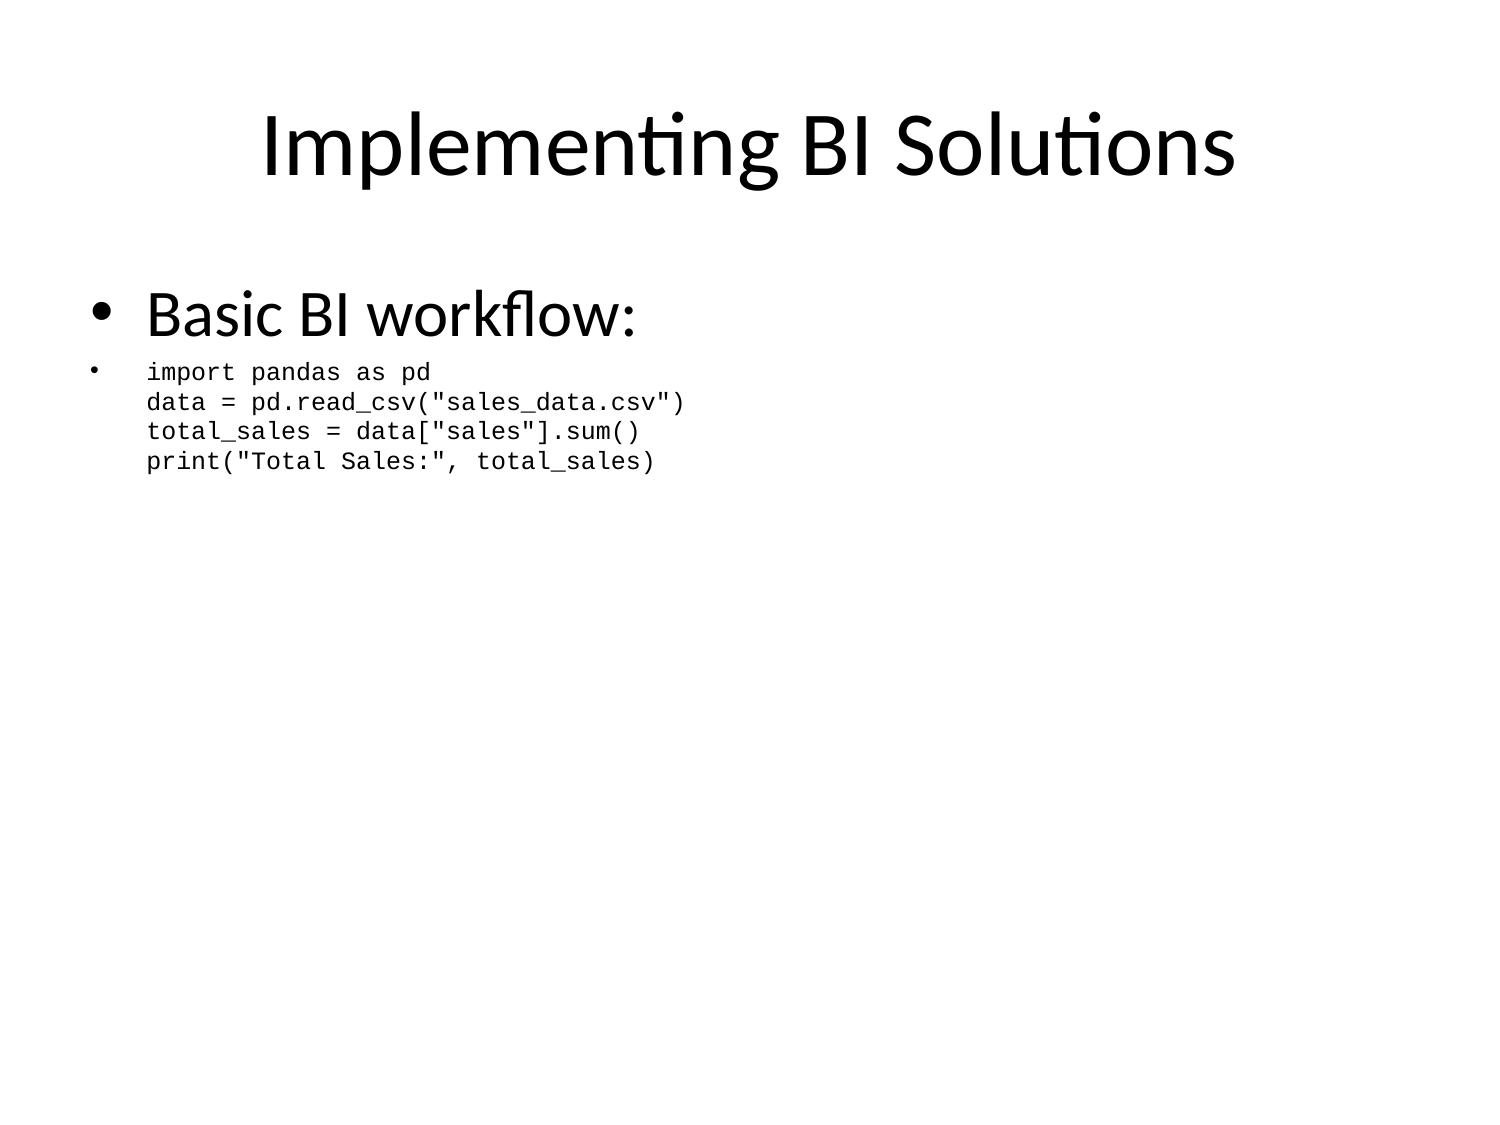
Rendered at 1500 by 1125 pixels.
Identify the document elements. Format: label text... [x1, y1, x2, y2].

title Implementing BI Solutions [75, 45, 1425, 233]
list Basic BI workflow: import pandas as pd data = pd.read_csv("sales_data.csv") total_sales = data["sales"].sum() print("Total Sales:", total_sales) [75, 262, 1425, 1005]
